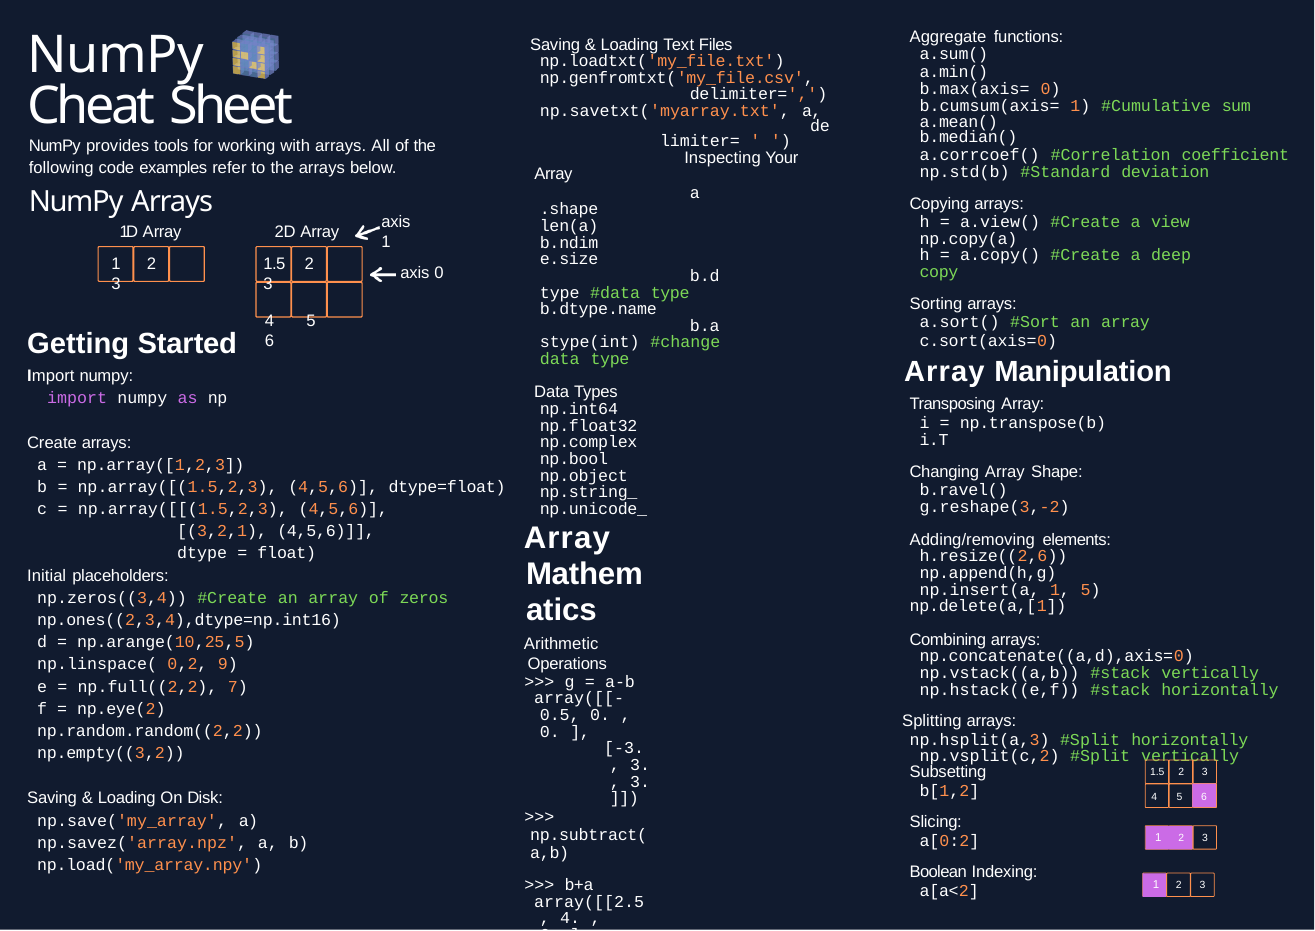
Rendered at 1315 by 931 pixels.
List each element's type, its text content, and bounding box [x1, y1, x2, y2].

text_box Subsetting b[1,2] Slicing: a[0:2] Boolean Indexing: a[a<2] [907, 760, 1045, 900]
text_box [97, 246, 205, 282]
text_box 1.5 2 3 4 5 6 [261, 326, 352, 350]
text_box Create arrays: a = np.array([1,2,3]) b = np.array([(1.5,2,3), (4,5,6)], dtype=float) c = np.array([[(1.5,2,3), (4,5,6)], [(3,2,1), (4,5,6)]], dtype = float) Initial placeholders: np.zeros((3,4)) #Create an array of zeros np.ones((2,3,4),dtype=np.int16) d = np.arange(10,25,5) np.linspace( 0,2, 9) e = np.full((2,2), 7) f = np.eye(2) np.random.random((2,2)) np.empty((3,2)) [25, 427, 510, 762]
text_box axis 0 [400, 260, 445, 283]
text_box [1144, 759, 1218, 809]
picture [232, 30, 279, 80]
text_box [255, 225, 396, 318]
text_box NumPy provides tools for working with arrays. All of the following code examples refer to the arrays below. [26, 130, 440, 177]
text_box 1 2 3 [109, 250, 193, 293]
text_box NumPy Arrays 1D Array [26, 173, 241, 241]
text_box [1142, 872, 1215, 898]
text_box Saving & Loading Text Files np.loadtxt('my_file.txt') np.genfromtxt('my_file.csv', delimiter=',') np.savetxt('myarray.txt', a, delimiter= ' ') Inspecting Your Array a.shape len(a) b.ndim e.size b.dtype #data type b.dtype.name b.astype(int) #change data type Data Types np.int64 np.float32 np.complex np.bool np.object np.string_ np.unicode_ Array Mathematics Arithmetic Operations >>> g = a-b array([[-0.5, 0. , 0. ], [-3. , 3. , 3. ]]) >>> np.subtract(a,b) >>> b+a array([[2.5, 4. , 6. ], [ 5. , 7. , 9. ]]) >>> np.add(b,a) >>> a/b array([[ 0.66666667, 1. , 1. ], [ 0.2 5 , 0.4 , 0 . 5 ]]) >>> np.divide(a,b) >>> a*b array([[ 1 . 5, 4. , 9. ], [ 4. , 10. , 18. ]]) >>> np.multiply(a,b) >>> np.exp(b) >>> np.sqrt(b) >>> np.sin(a) >>> np.log(a) >>> e.dot(f) [524, 31, 853, 931]
text_box 2D Array [272, 218, 345, 224]
text_box Aggregate functions: a.sum() a.min() b.max(axis= 0) b.cumsum(axis= 1) #Cumulative sum a.mean() b.median() a.corrcoef() #Correlation coefficient np.std(b) #Standard deviation Copying arrays: h = a.view() #Create a view np.copy(a) h = a.copy() #Create a deep copy Sorting arrays: a.sort() #Sort an array c.sort(axis=0) Array Manipulation Transposing Array: i = np.transpose(b) i.T Changing Array Shape: b.ravel() g.reshape(3,-2) Adding/removing elements: h.resize((2,6)) np.append(h,g) np.insert(a, 1, 5) np.delete(a,[1]) Combining arrays: np.concatenate((a,d),axis=0) np.vstack((a,b)) #stack vertically np.hstack((e,f)) #stack horizontally Splitting arrays: np.hsplit(a,3) #Split horizontally np.vsplit(c,2) #Split vertically [902, 25, 1292, 766]
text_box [1144, 825, 1218, 850]
text_box Saving & Loading On Disk: np.save('my_array', a) np.savez('array.npz', a, b) np.load('my_array.npy') [25, 782, 310, 874]
title NumPy Cheat Sheet [25, 18, 343, 187]
text_box axis 1 [379, 209, 422, 252]
text_box Getting Started Import numpy: import numpy as np [25, 313, 243, 407]
